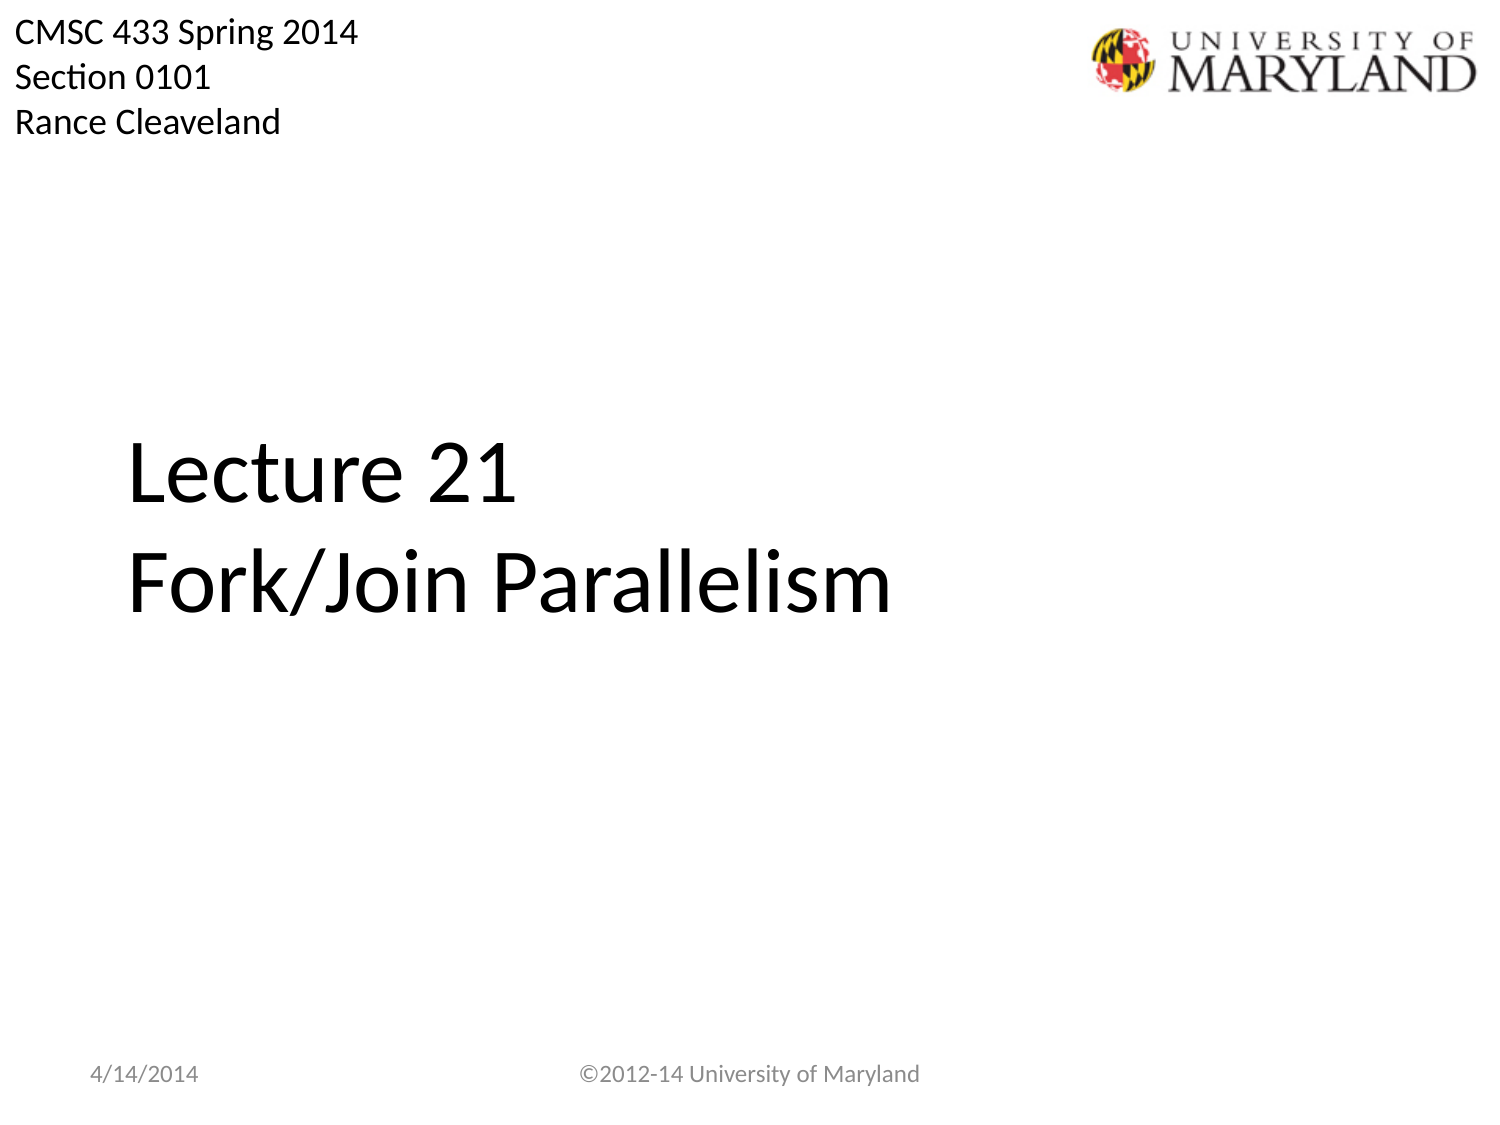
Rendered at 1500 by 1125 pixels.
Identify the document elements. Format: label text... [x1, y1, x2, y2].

title Lecture 21 Fork/Join Parallelism [112, 399, 1388, 642]
picture [1087, 24, 1479, 97]
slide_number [75, 1042, 425, 1103]
footer ©2012-14 University of Maryland [512, 1042, 988, 1103]
